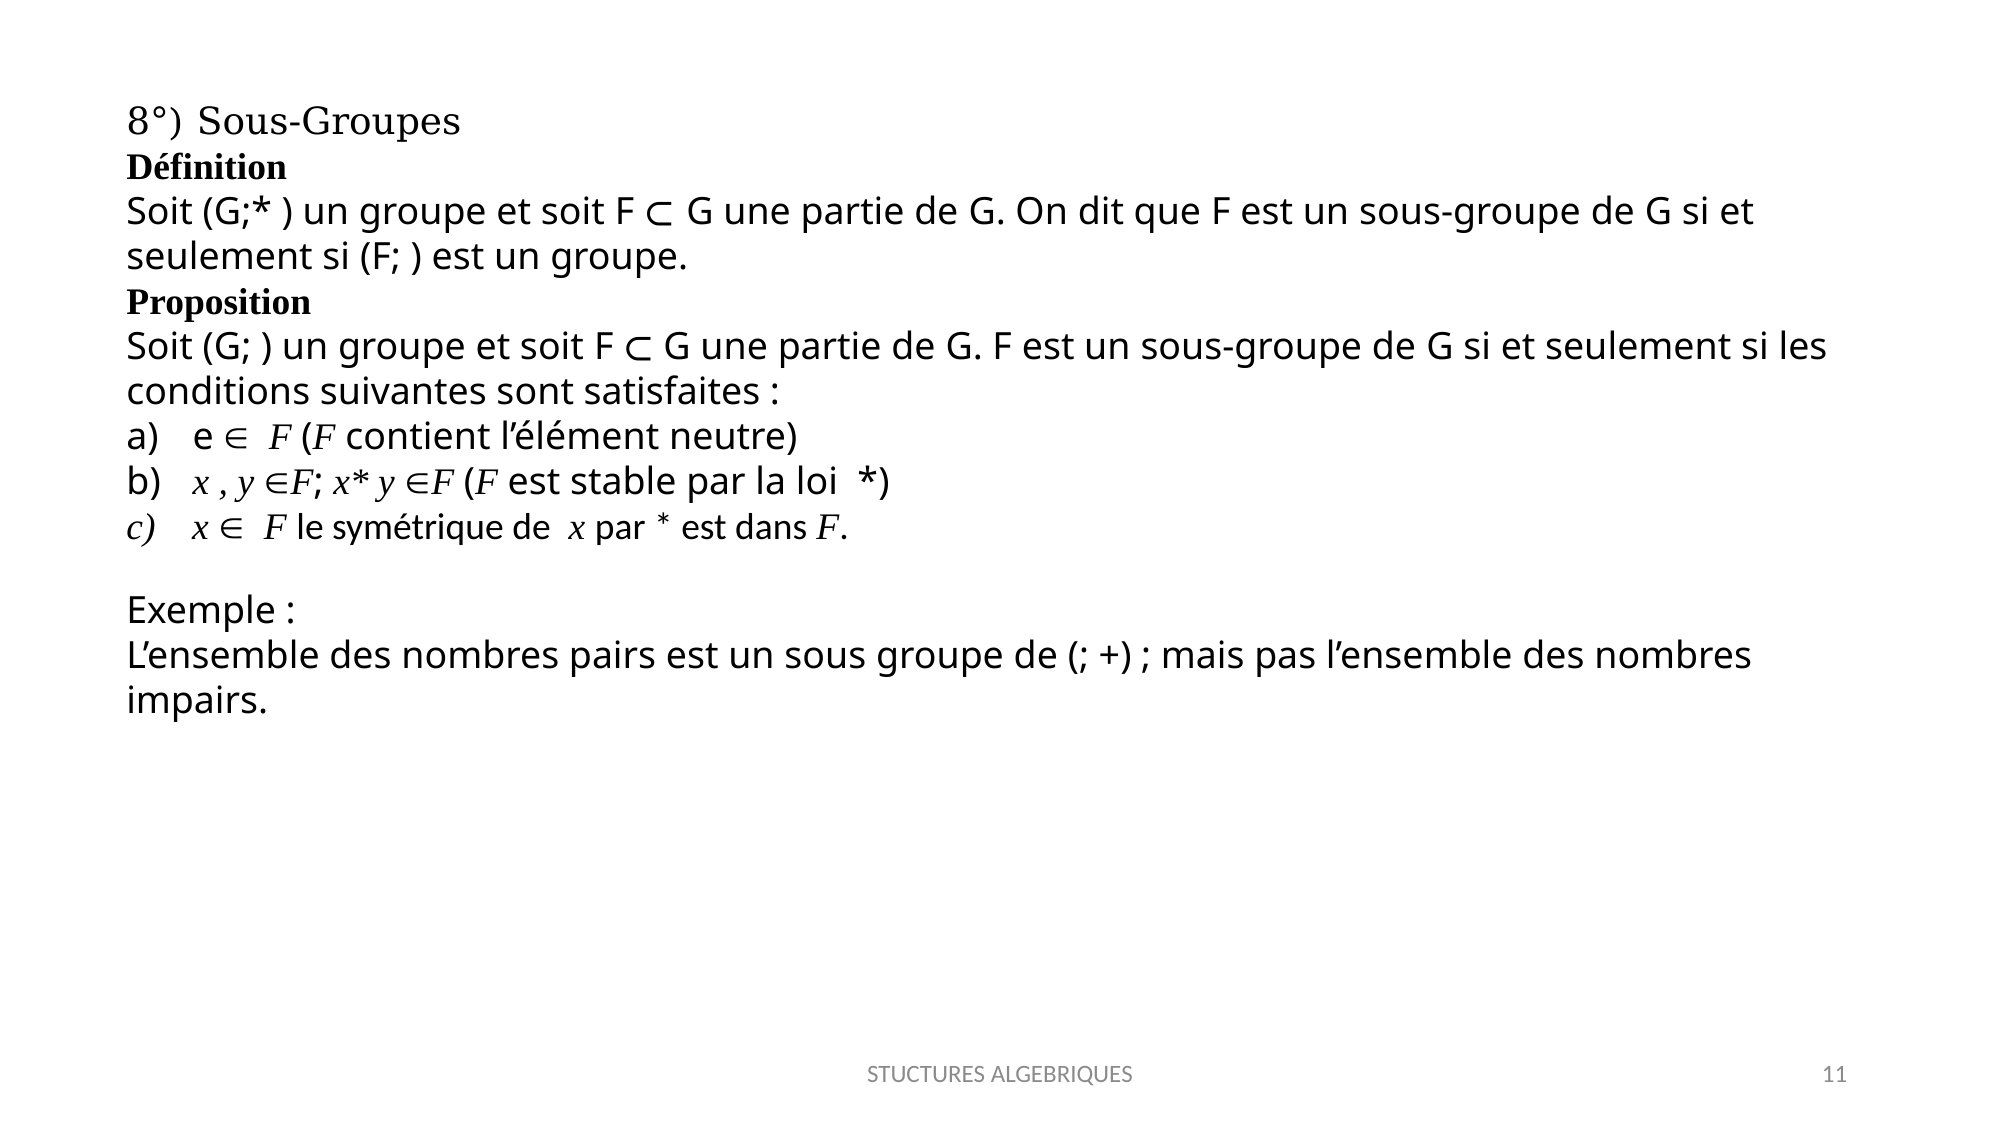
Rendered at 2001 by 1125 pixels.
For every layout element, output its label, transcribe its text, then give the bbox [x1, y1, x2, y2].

footer STUCTURES ALGEBRIQUES [662, 1042, 1338, 1103]
slide_number 11 [1412, 1042, 1863, 1103]
